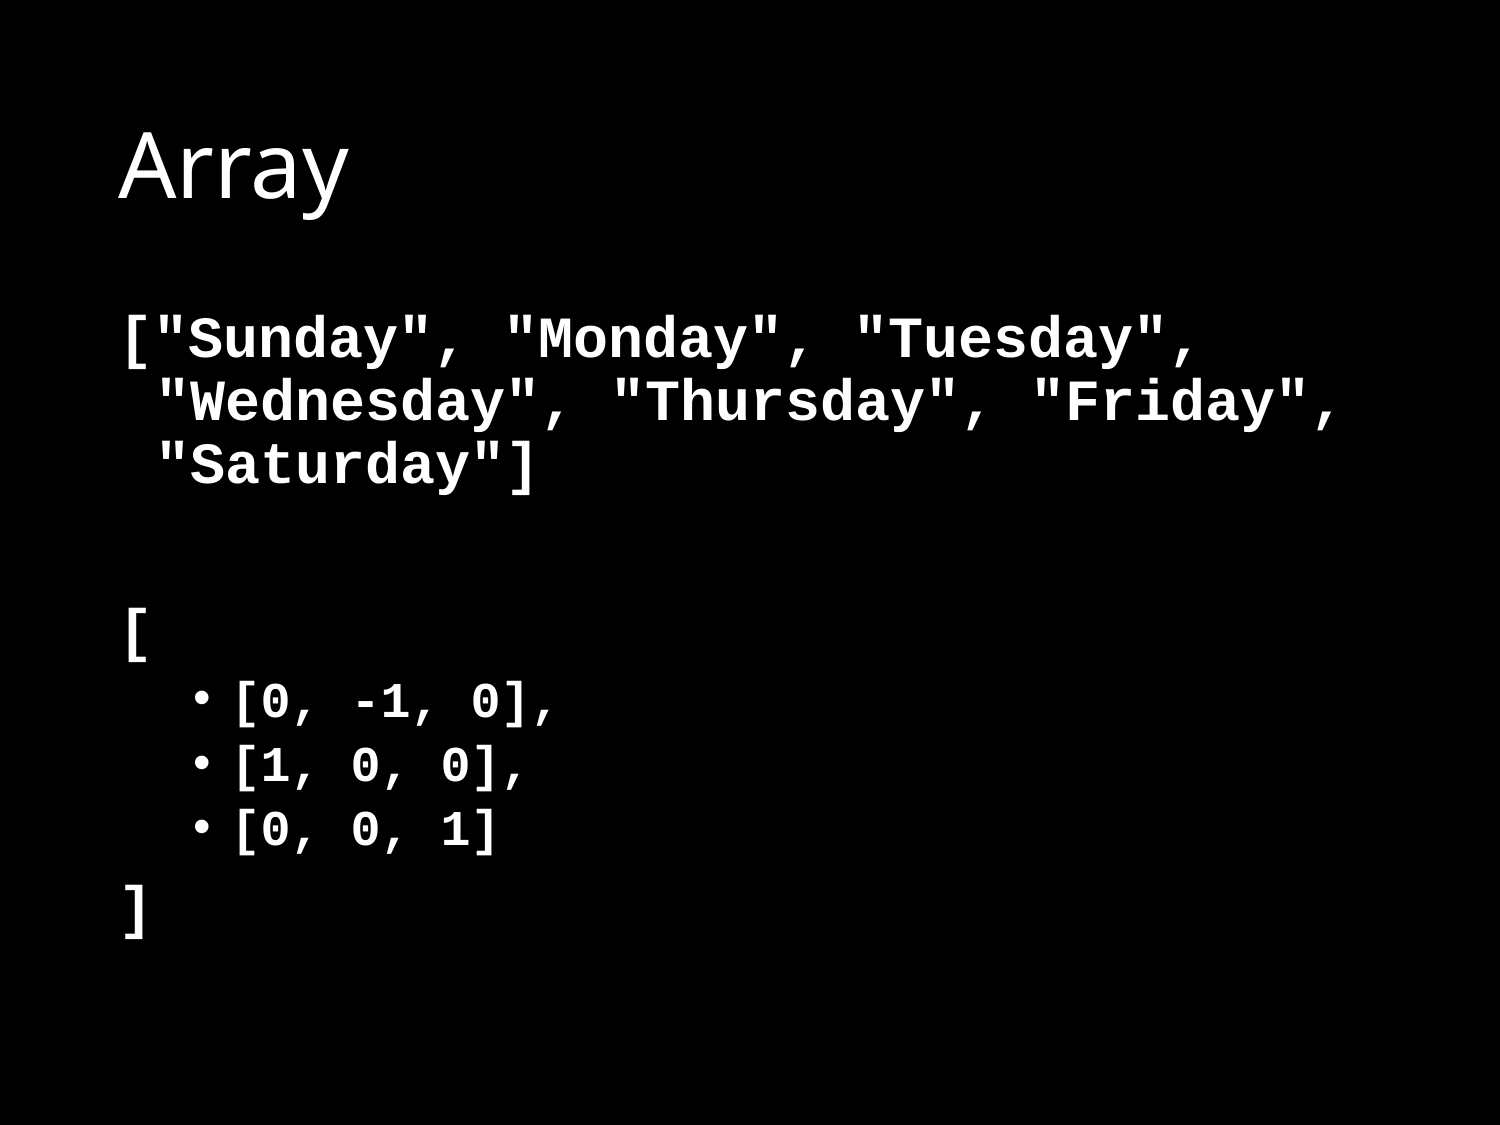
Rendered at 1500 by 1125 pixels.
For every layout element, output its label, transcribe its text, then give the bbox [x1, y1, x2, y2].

list ["Sunday", "Monday", "Tuesday", "Wednesday", "Thursday", "Friday", "Saturday"] [ [0, -1, 0], [1, 0, 0], [0, 0, 1] ] [103, 299, 1397, 1014]
title Array [103, 59, 1397, 278]
